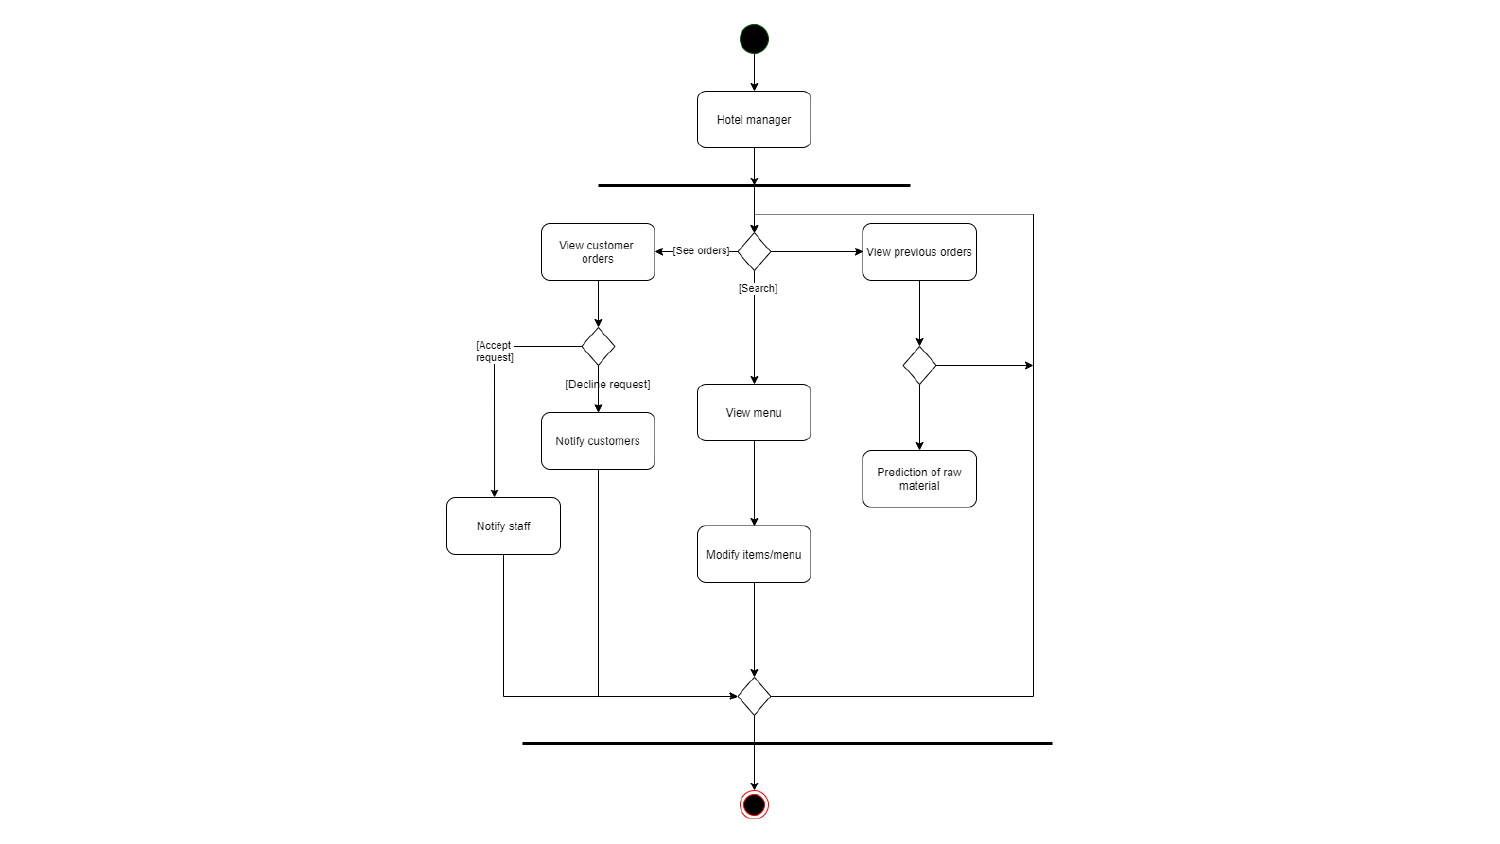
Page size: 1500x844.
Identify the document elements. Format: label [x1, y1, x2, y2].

picture [446, 24, 1054, 819]
